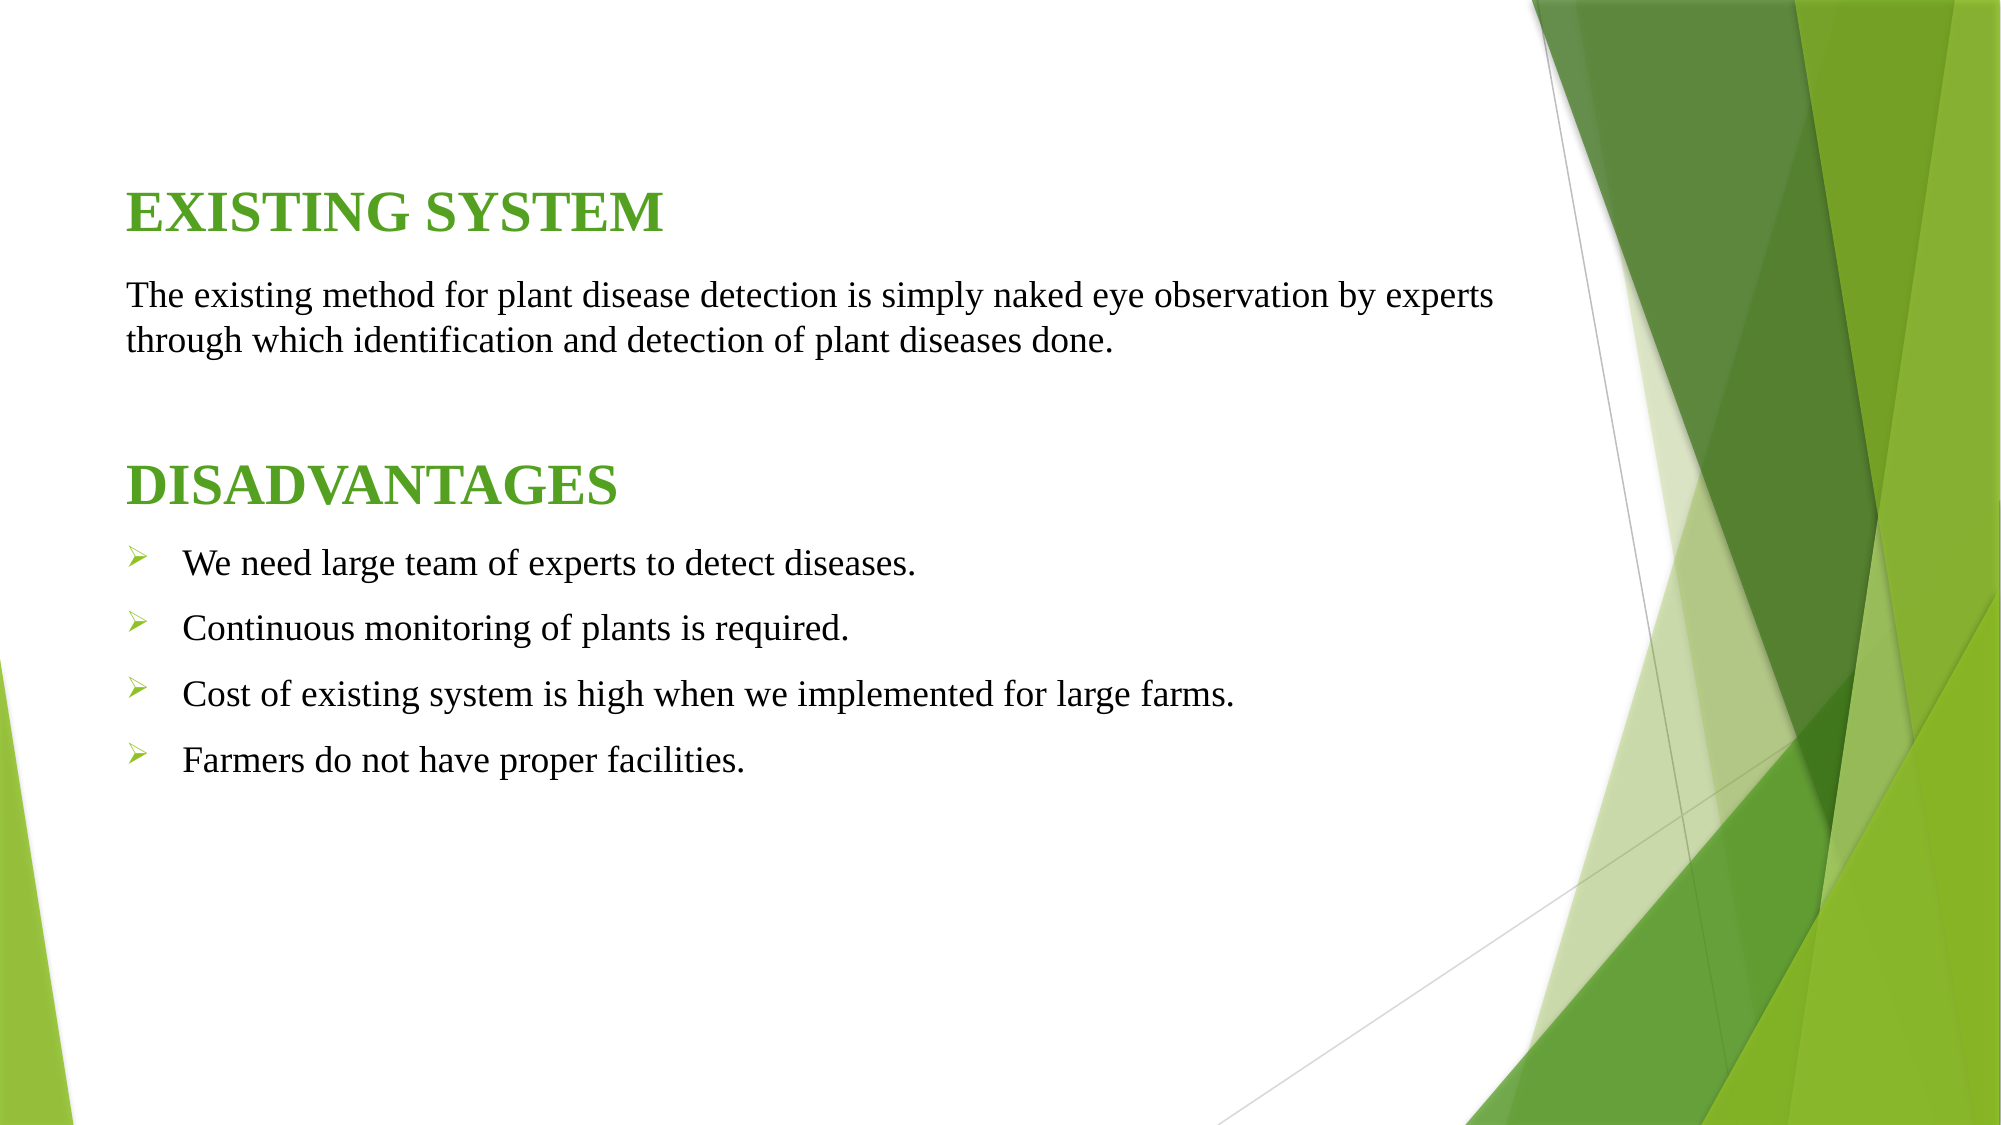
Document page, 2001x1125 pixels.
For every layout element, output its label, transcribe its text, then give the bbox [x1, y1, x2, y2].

text_box EXISTING SYSTEM [111, 165, 1144, 340]
list The existing method for plant disease detection is simply naked eye observation by experts through which identification and detection of plant diseases done. DISADVANTAGES We need large team of experts to detect diseases. Continuous monitoring of plants is required. Cost of existing system is high when we implemented for large farms. Farmers do not have proper facilities. [111, 262, 1522, 1061]
